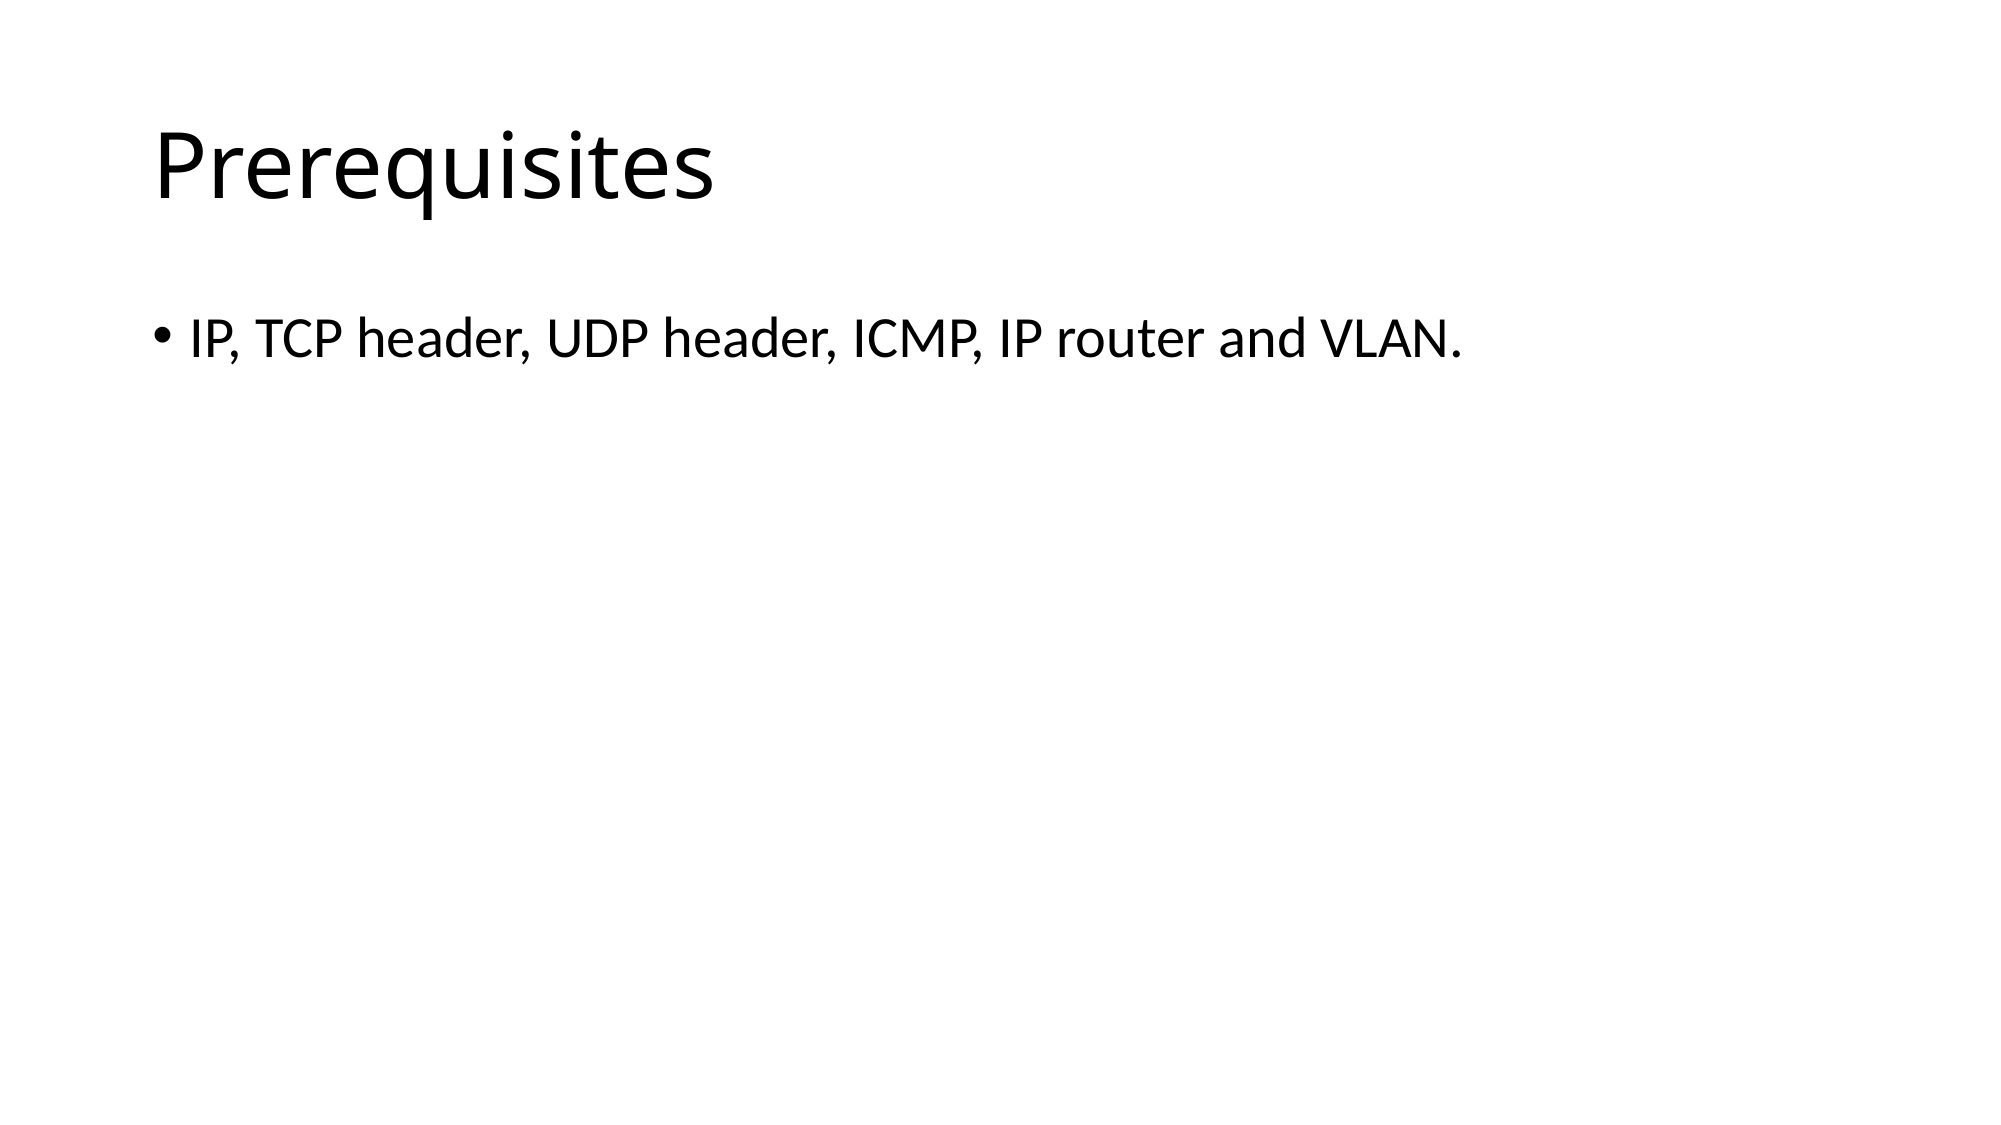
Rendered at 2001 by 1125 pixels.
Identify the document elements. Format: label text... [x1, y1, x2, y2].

list IP, TCP header, UDP header, ICMP, IP router and VLAN. [137, 299, 1863, 1014]
title Prerequisites [137, 59, 1863, 278]
